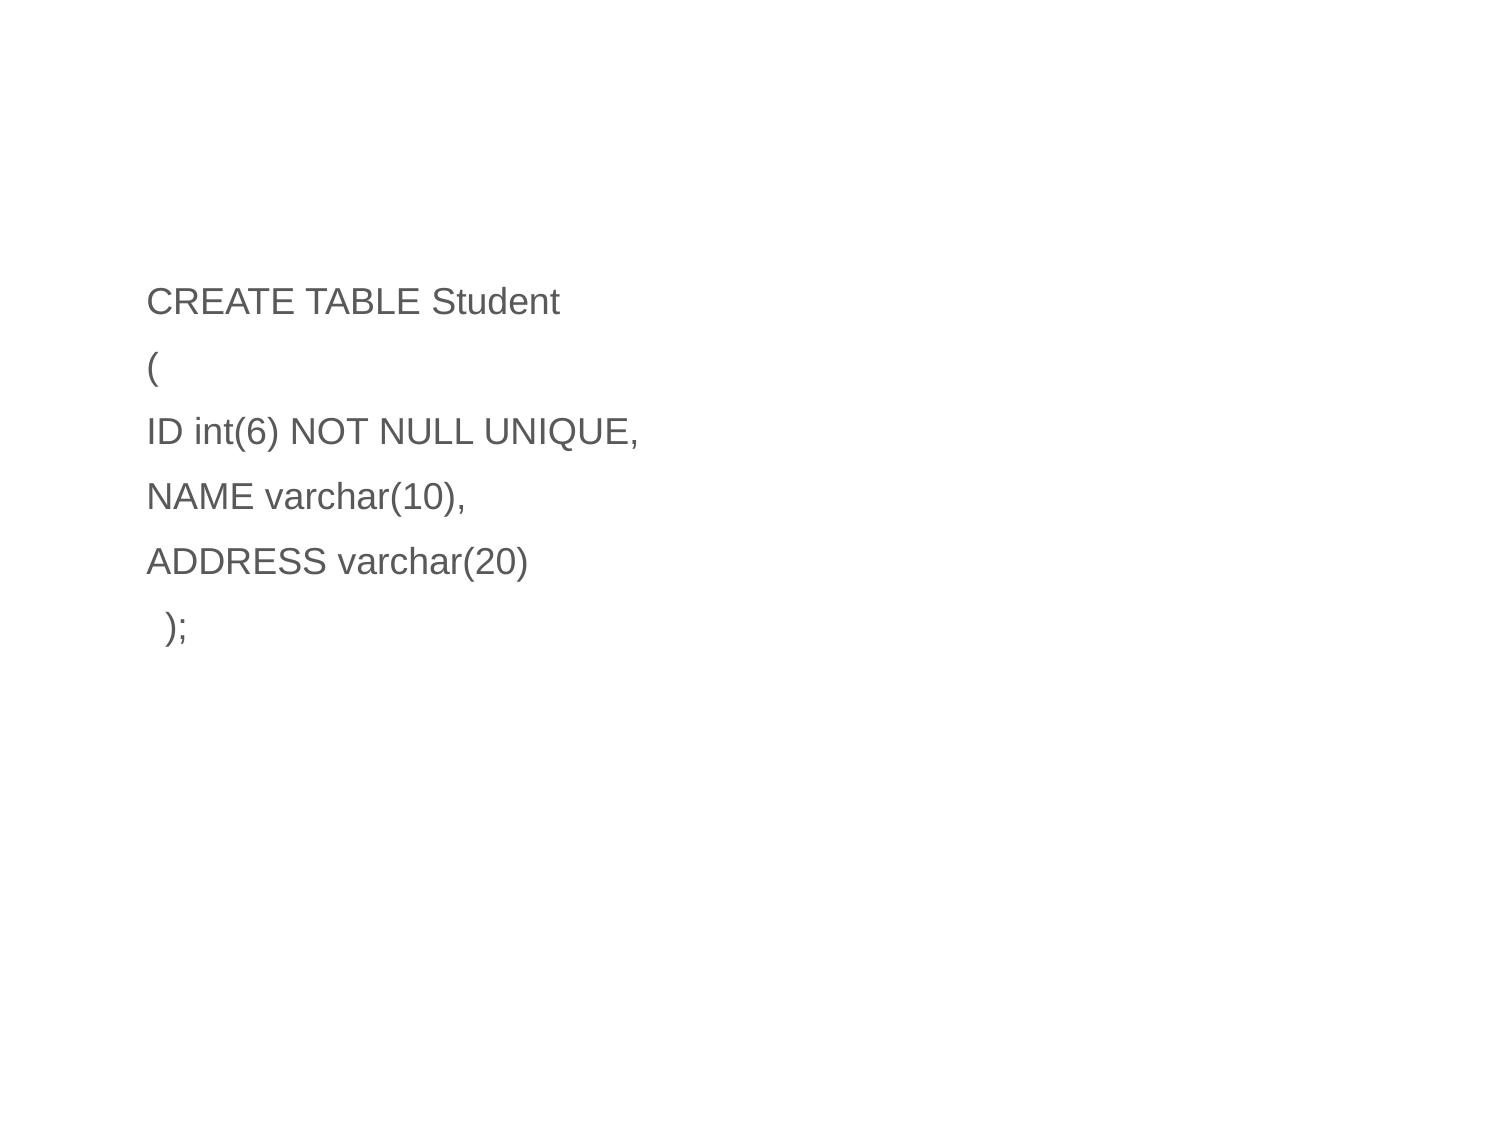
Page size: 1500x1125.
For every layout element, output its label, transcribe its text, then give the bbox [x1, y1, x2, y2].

list CREATE TABLE Student ( ID int(6) NOT NULL UNIQUE, NAME varchar(10), ADDRESS varchar(20) ); [75, 262, 1425, 1005]
